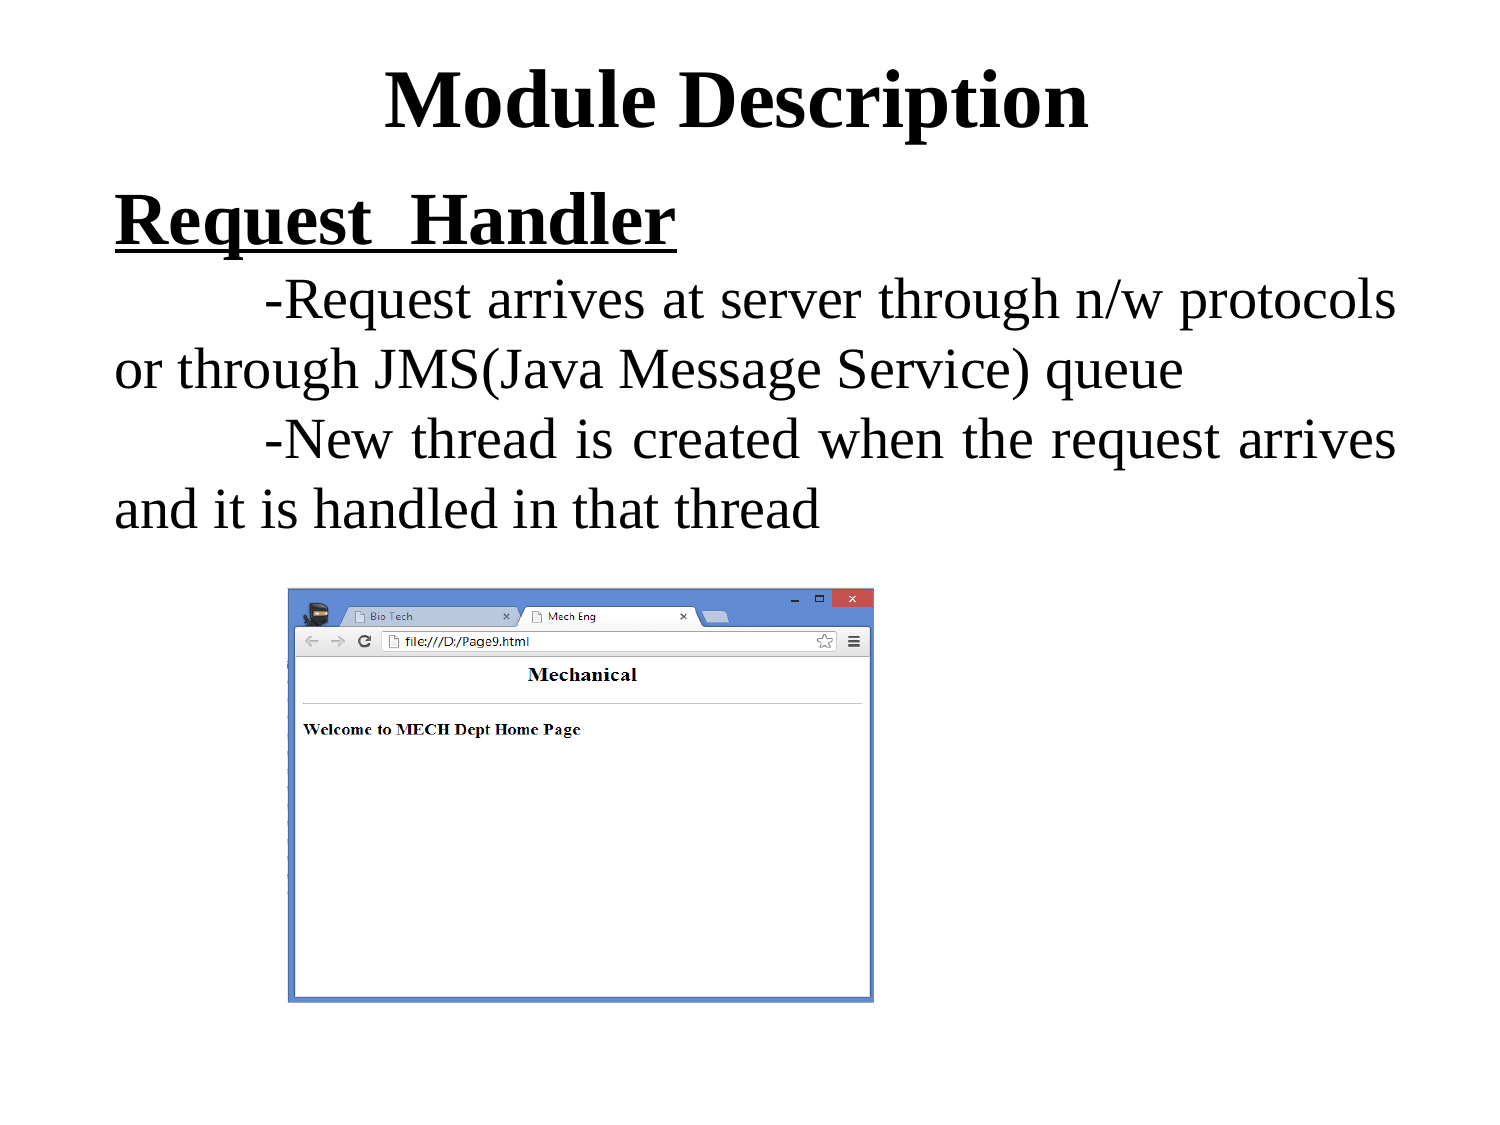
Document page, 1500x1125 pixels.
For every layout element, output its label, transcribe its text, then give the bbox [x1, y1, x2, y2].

text_box Request Handler -Request arrives at server through n/w protocols or through JMS(Java Message Service) queue -New thread is created when the request arrives and it is handled in that thread [99, 162, 1413, 548]
picture [287, 587, 874, 1003]
title Module Description [62, 0, 1413, 188]
